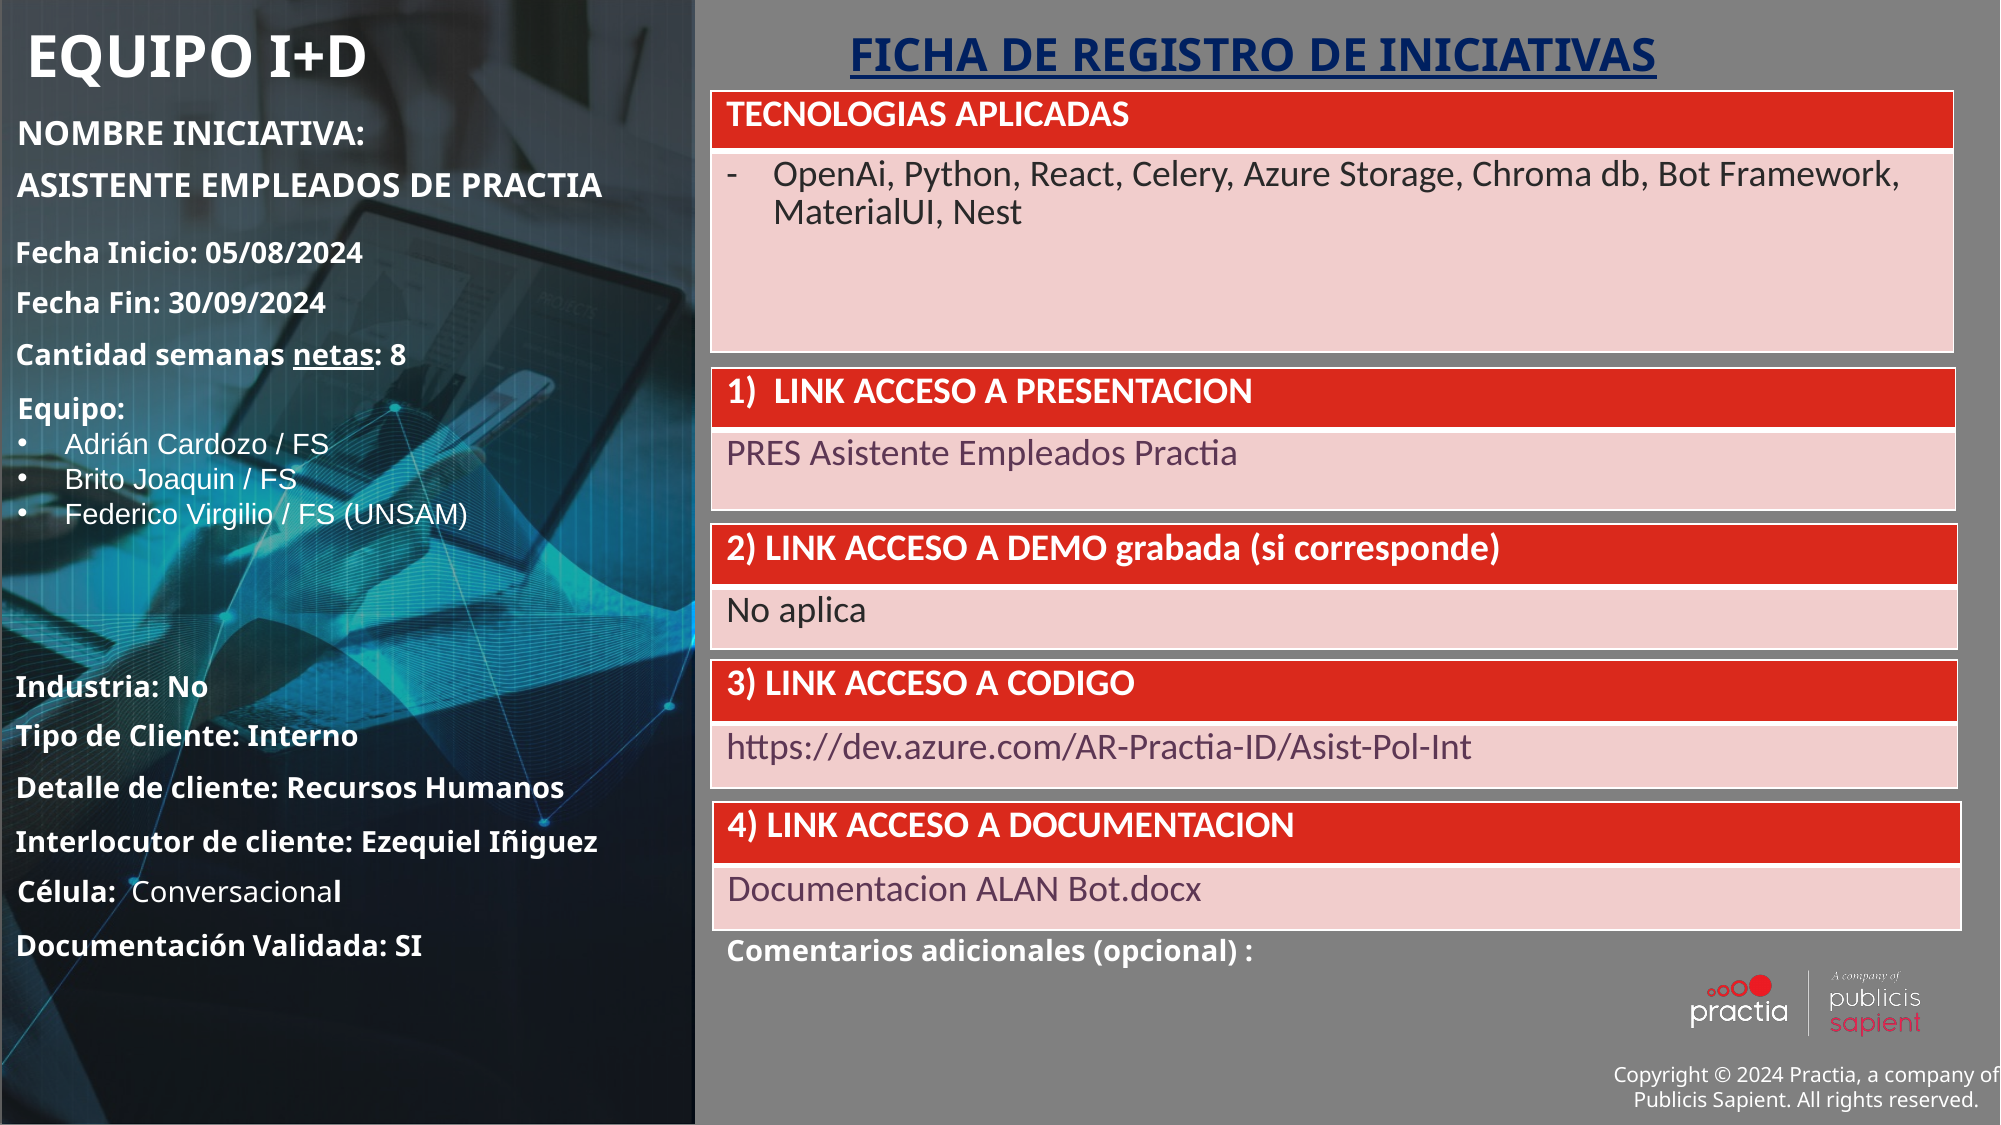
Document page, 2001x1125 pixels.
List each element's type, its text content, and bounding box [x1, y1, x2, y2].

table_cell Documentacion ALAN Bot.docx [714, 868, 1960, 929]
table_header 4) LINK ACCESO A DOCUMENTACION [714, 803, 1960, 863]
table_header 2) LINK ACCESO A DEMO grabada (si corresponde) [712, 525, 1957, 584]
table_cell PRES Asistente Empleados Practia [712, 433, 1955, 509]
picture [1656, 938, 1955, 1066]
table_cell OpenAi, Python, React, Celery, Azure Storage, Chroma db, Bot Framework, MaterialUI, Nest [712, 154, 1953, 351]
table_header TECNOLOGIAS APLICADAS [712, 92, 1953, 148]
table_cell No aplica [712, 590, 1957, 648]
table_header 1) LINK ACCESO A PRESENTACION [712, 369, 1955, 427]
text_box Comentarios adicionales (opcional) : [711, 925, 1958, 976]
text_box Copyright © 2024 Practia, a company of Publicis Sapient. All rights reserved. [1577, 1054, 2000, 1119]
text_box FICHA de REGISTRO DE Iniciativas [834, 18, 1844, 89]
table_header 3) LINK ACCESO A CODIGO [712, 661, 1957, 721]
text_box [0, 0, 695, 1124]
table_cell https://dev.azure.com/AR-Practia-ID/Asist-Pol-Int [712, 726, 1957, 787]
